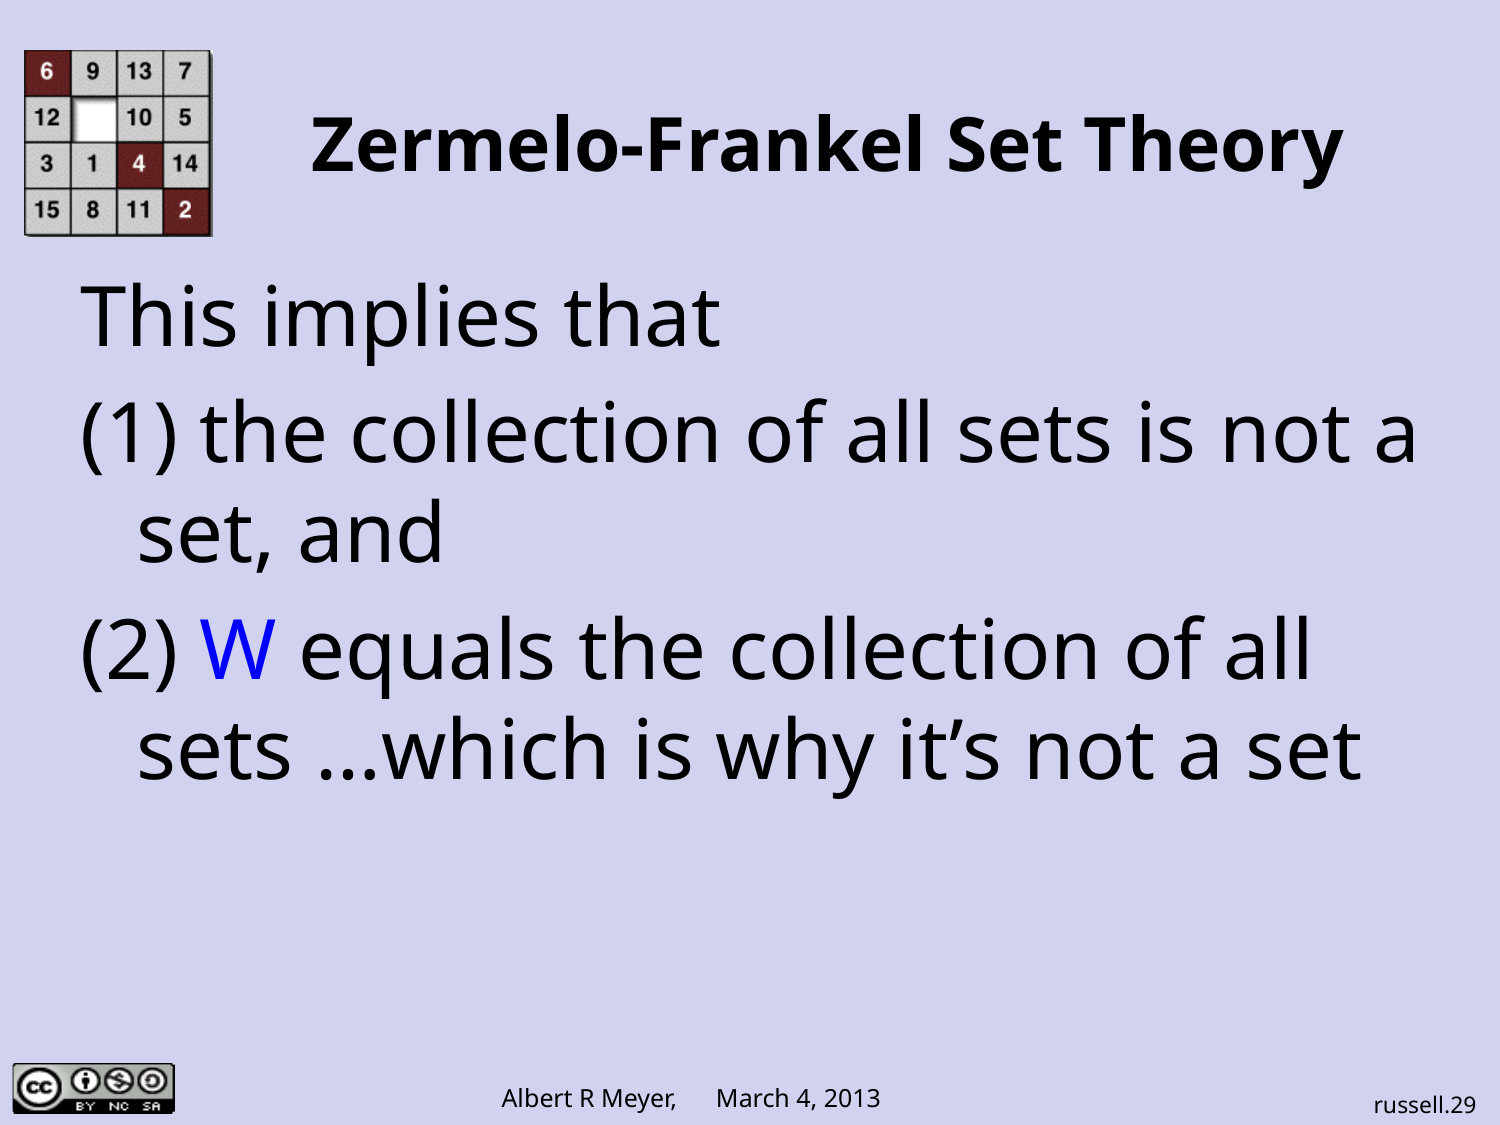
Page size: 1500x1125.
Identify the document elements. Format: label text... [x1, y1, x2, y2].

title Zermelo-Frankel Set Theory [270, 59, 1386, 225]
picture [24, 50, 213, 237]
list This implies that (1) the collection of all sets is not a set, and (2) W equals the collection of all sets …which is why it’s not a set [65, 255, 1437, 866]
picture [12, 1063, 175, 1114]
